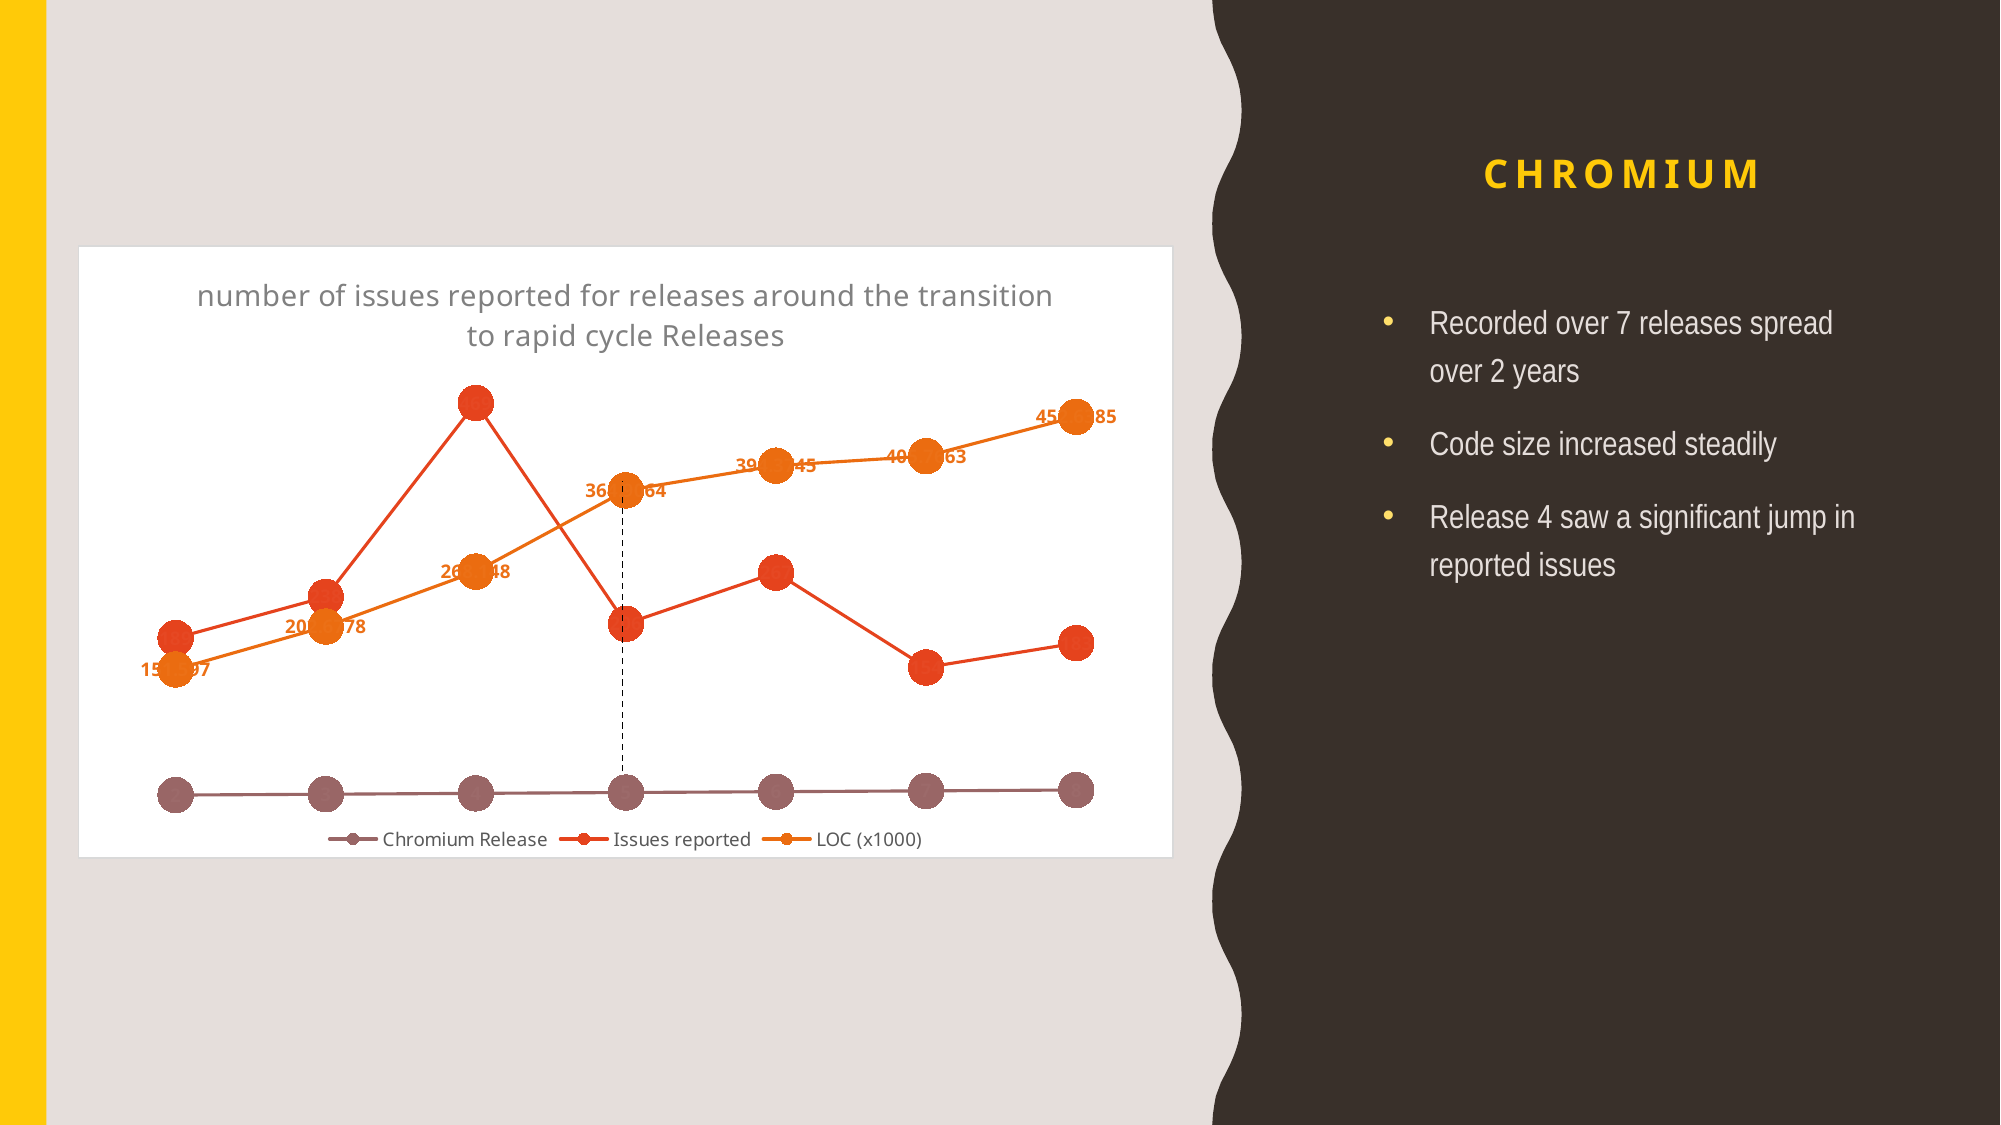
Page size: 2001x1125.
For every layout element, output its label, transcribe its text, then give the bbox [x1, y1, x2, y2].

title Chromium [1367, 75, 1875, 272]
list Recorded over 7 releases spread over 2 years Code size increased steadily Release 4 saw a significant jump in reported issues [1367, 285, 1875, 969]
chart [77, 245, 1175, 860]
